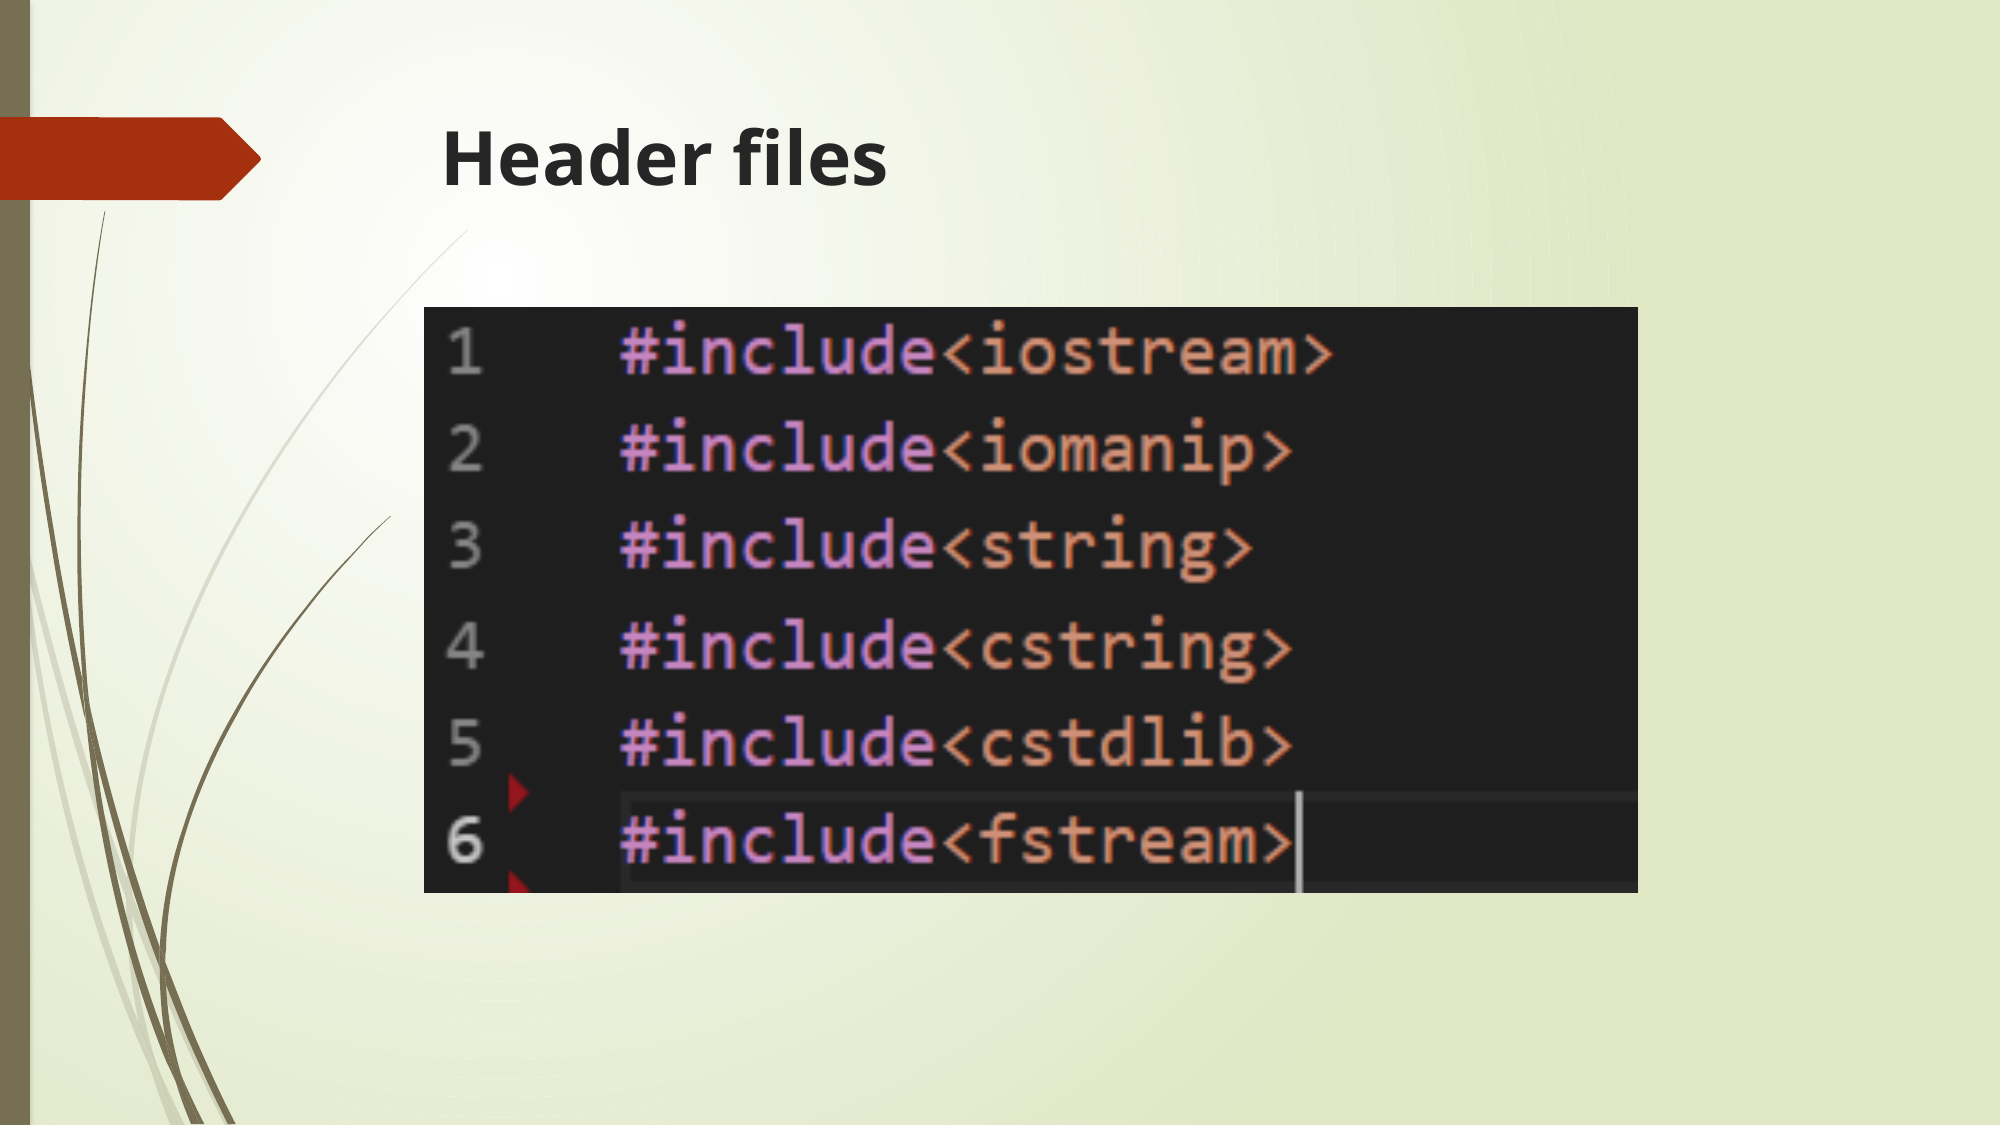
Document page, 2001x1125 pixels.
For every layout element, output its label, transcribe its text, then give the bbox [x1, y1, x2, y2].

picture [424, 307, 1638, 893]
title Header files [425, 102, 1888, 313]
